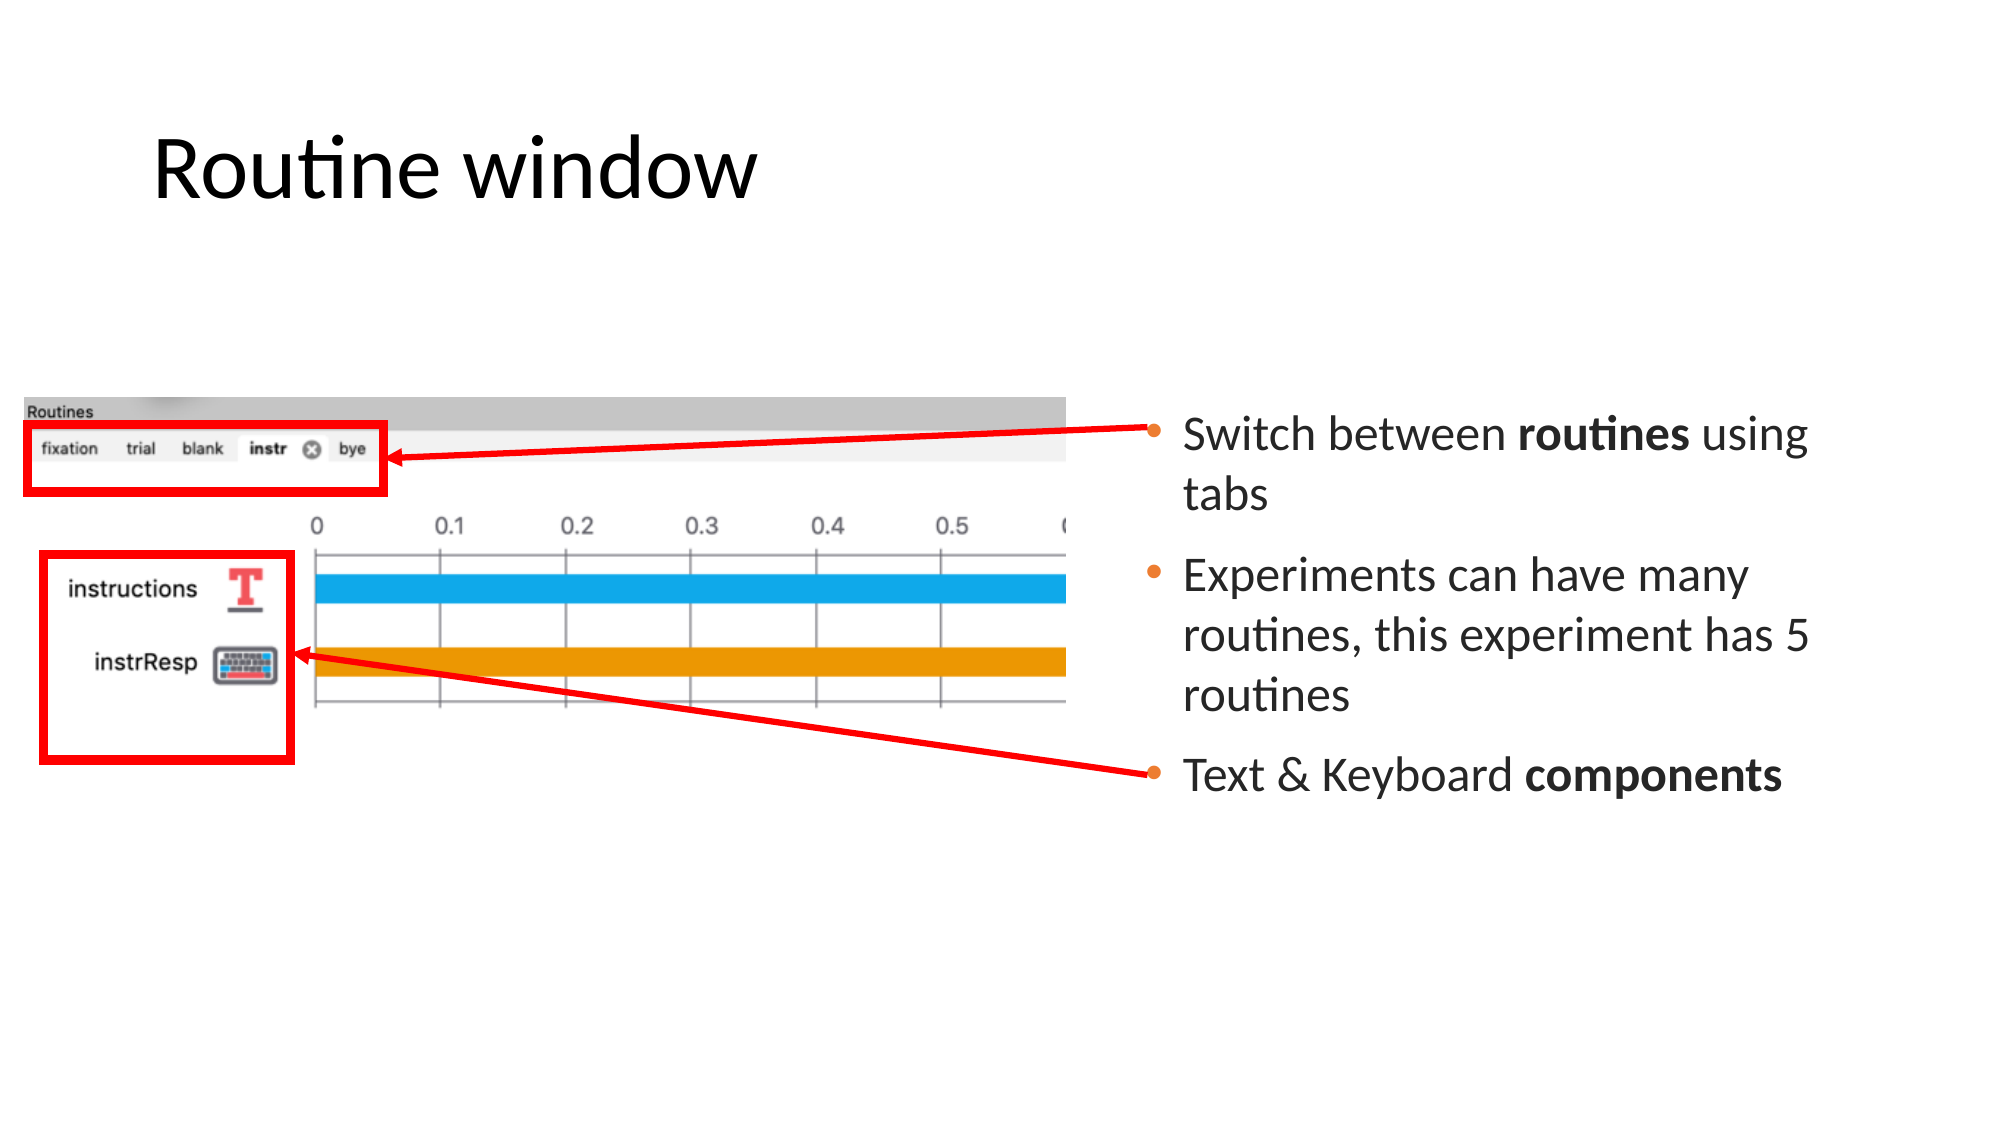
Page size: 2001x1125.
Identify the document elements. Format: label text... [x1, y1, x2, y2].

text_box Switch between routines using tabs Experiments can have many routines, this experiment has 5 routines Text & Keyboard components [1130, 392, 1839, 891]
title Routine window [137, 59, 1863, 278]
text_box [383, 426, 1148, 459]
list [24, 397, 1066, 847]
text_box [290, 652, 1148, 776]
